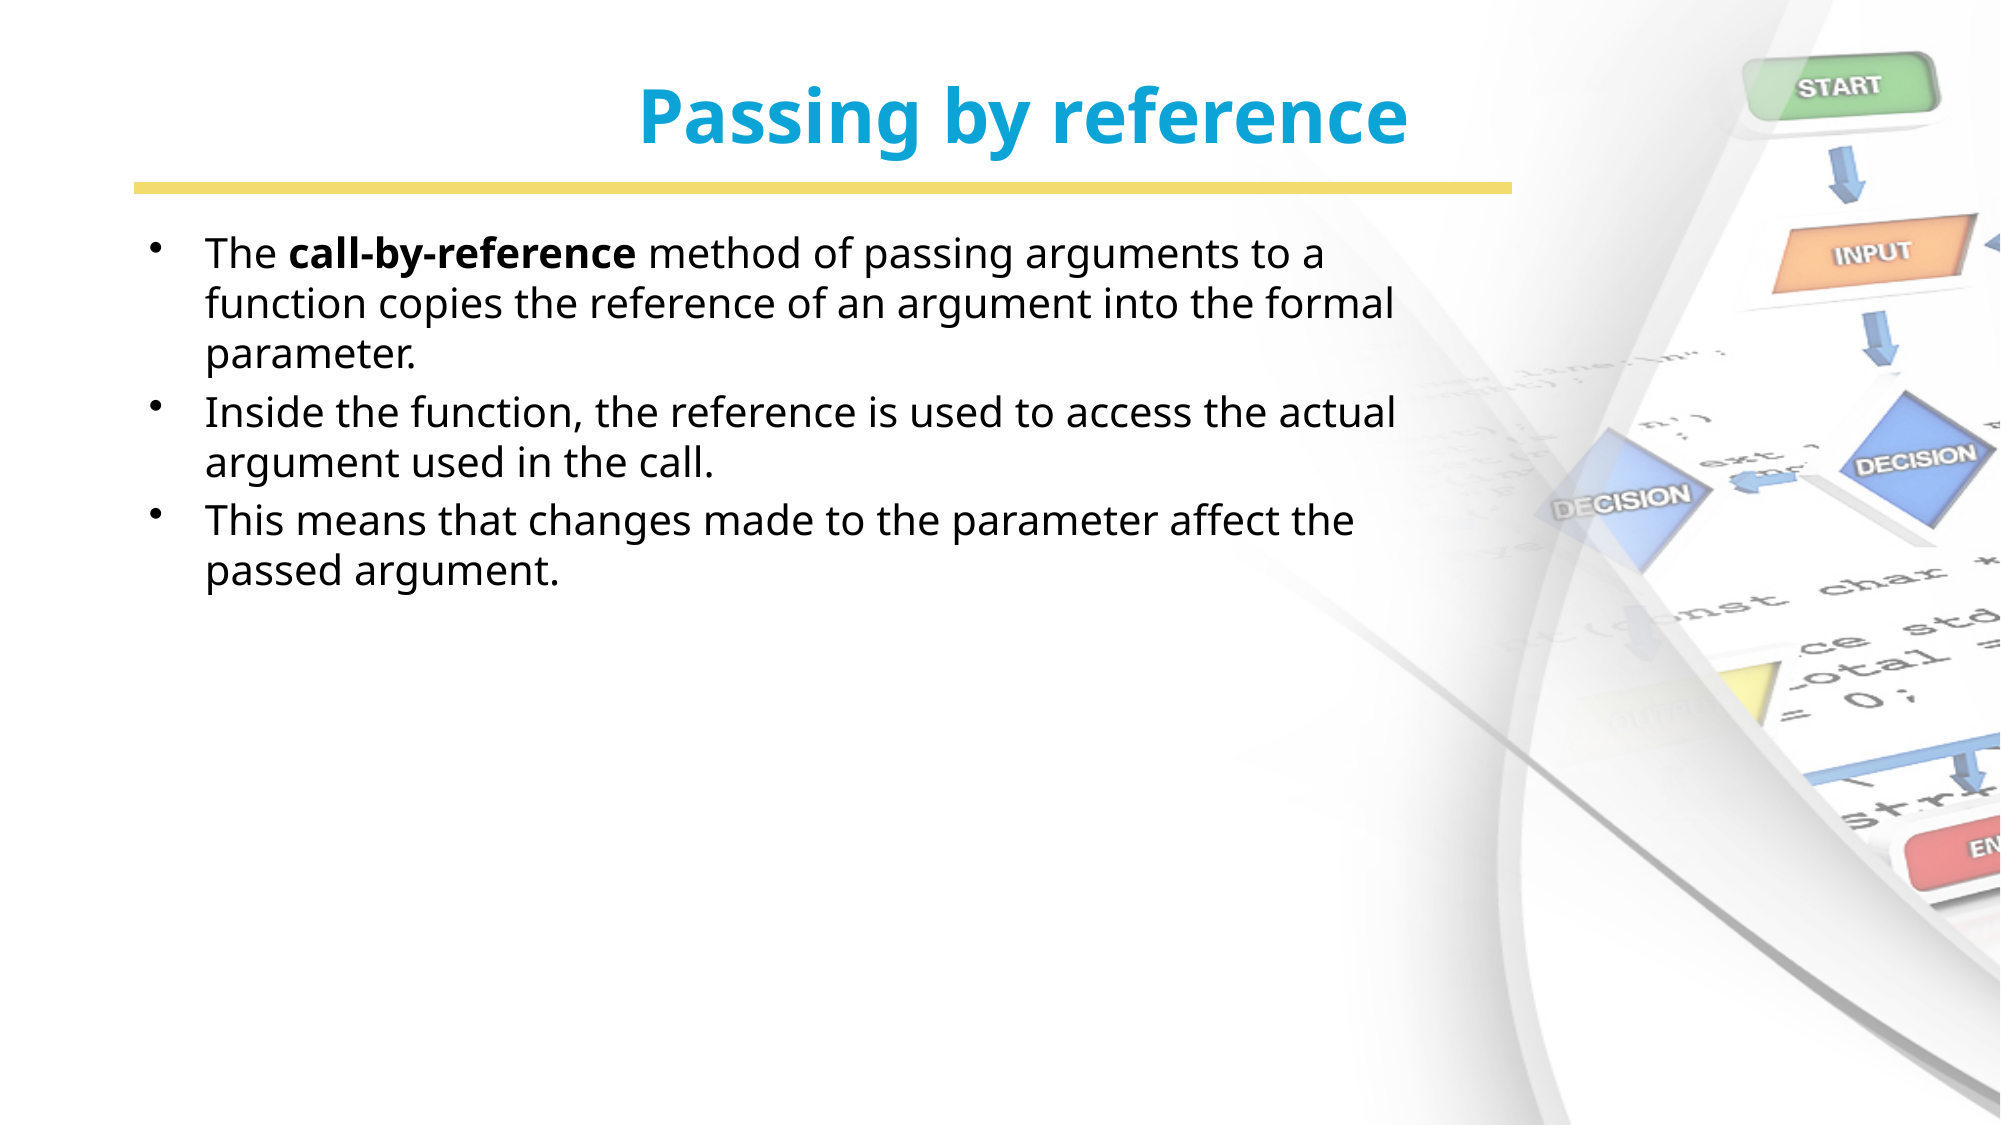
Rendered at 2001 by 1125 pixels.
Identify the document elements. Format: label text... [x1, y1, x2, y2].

title Passing by reference [133, 42, 1914, 186]
picture [0, 0, 2001, 1125]
list The call-by-reference method of passing arguments to a function copies the reference of an argument into the formal parameter. Inside the function, the reference is used to access the actual argument used in the call. This means that changes made to the parameter affect the passed argument. [133, 219, 1500, 1071]
